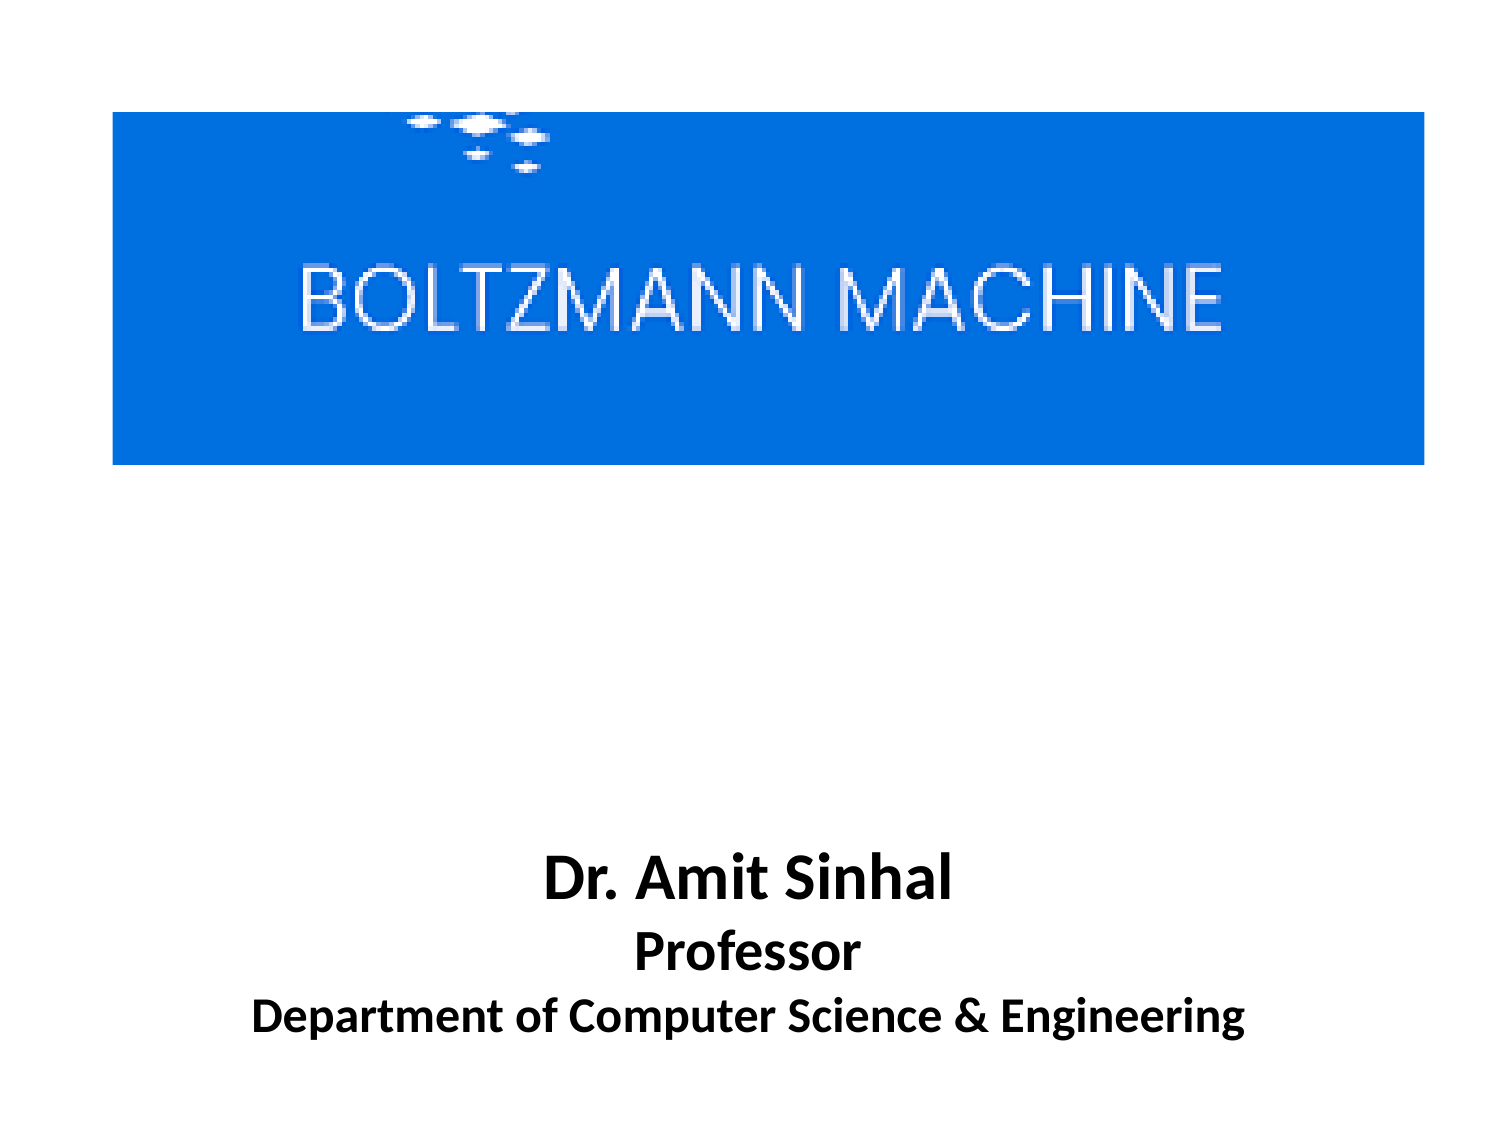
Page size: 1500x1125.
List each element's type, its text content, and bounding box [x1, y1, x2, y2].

picture [112, 112, 1425, 465]
text_box Dr. Amit Sinhal Professor Department of Computer Science & Engineering [36, 824, 1461, 1063]
